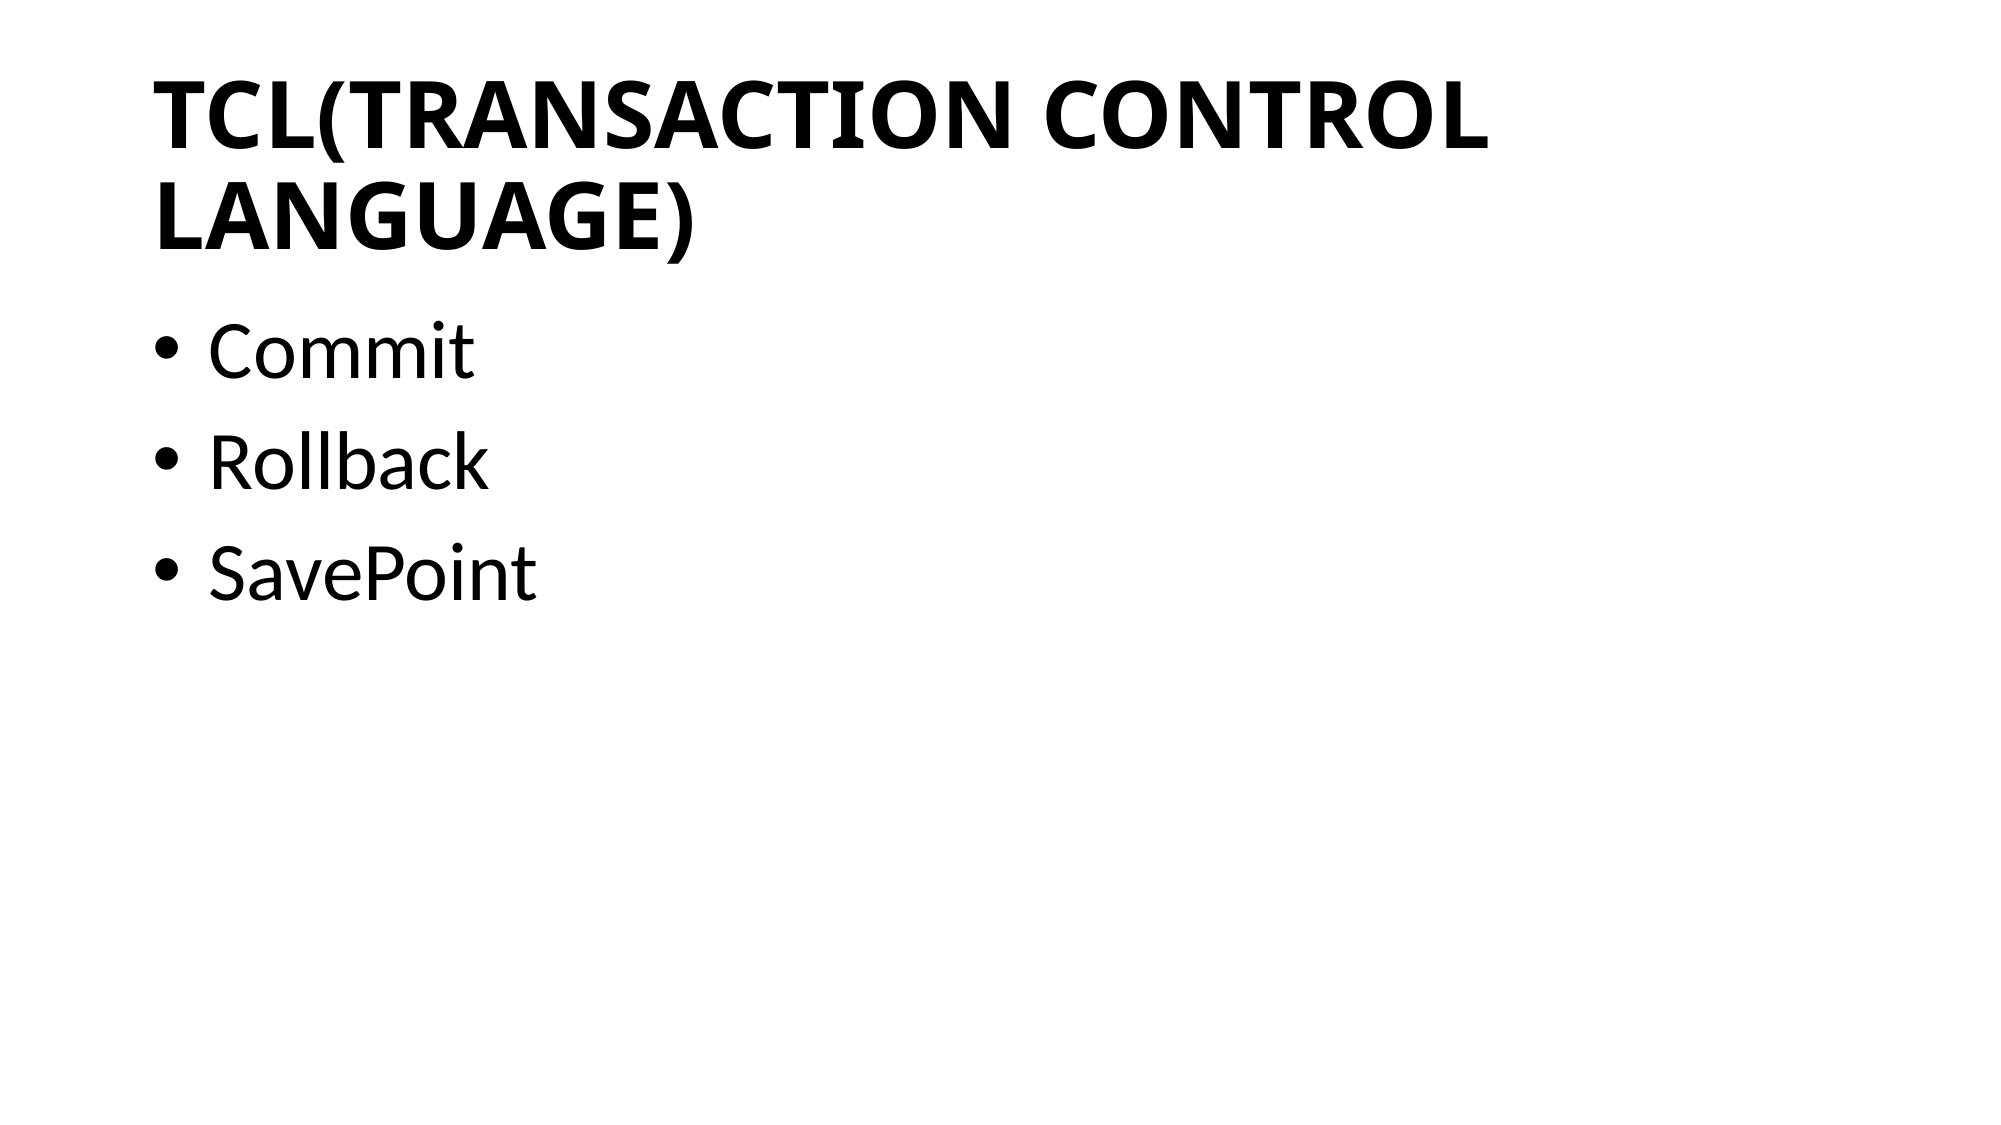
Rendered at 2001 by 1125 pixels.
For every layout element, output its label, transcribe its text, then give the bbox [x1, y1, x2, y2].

list Commit Rollback SavePoint [137, 299, 1863, 1014]
title TCL(TRANSACTION CONTROL LANGUAGE) [137, 59, 1863, 278]
